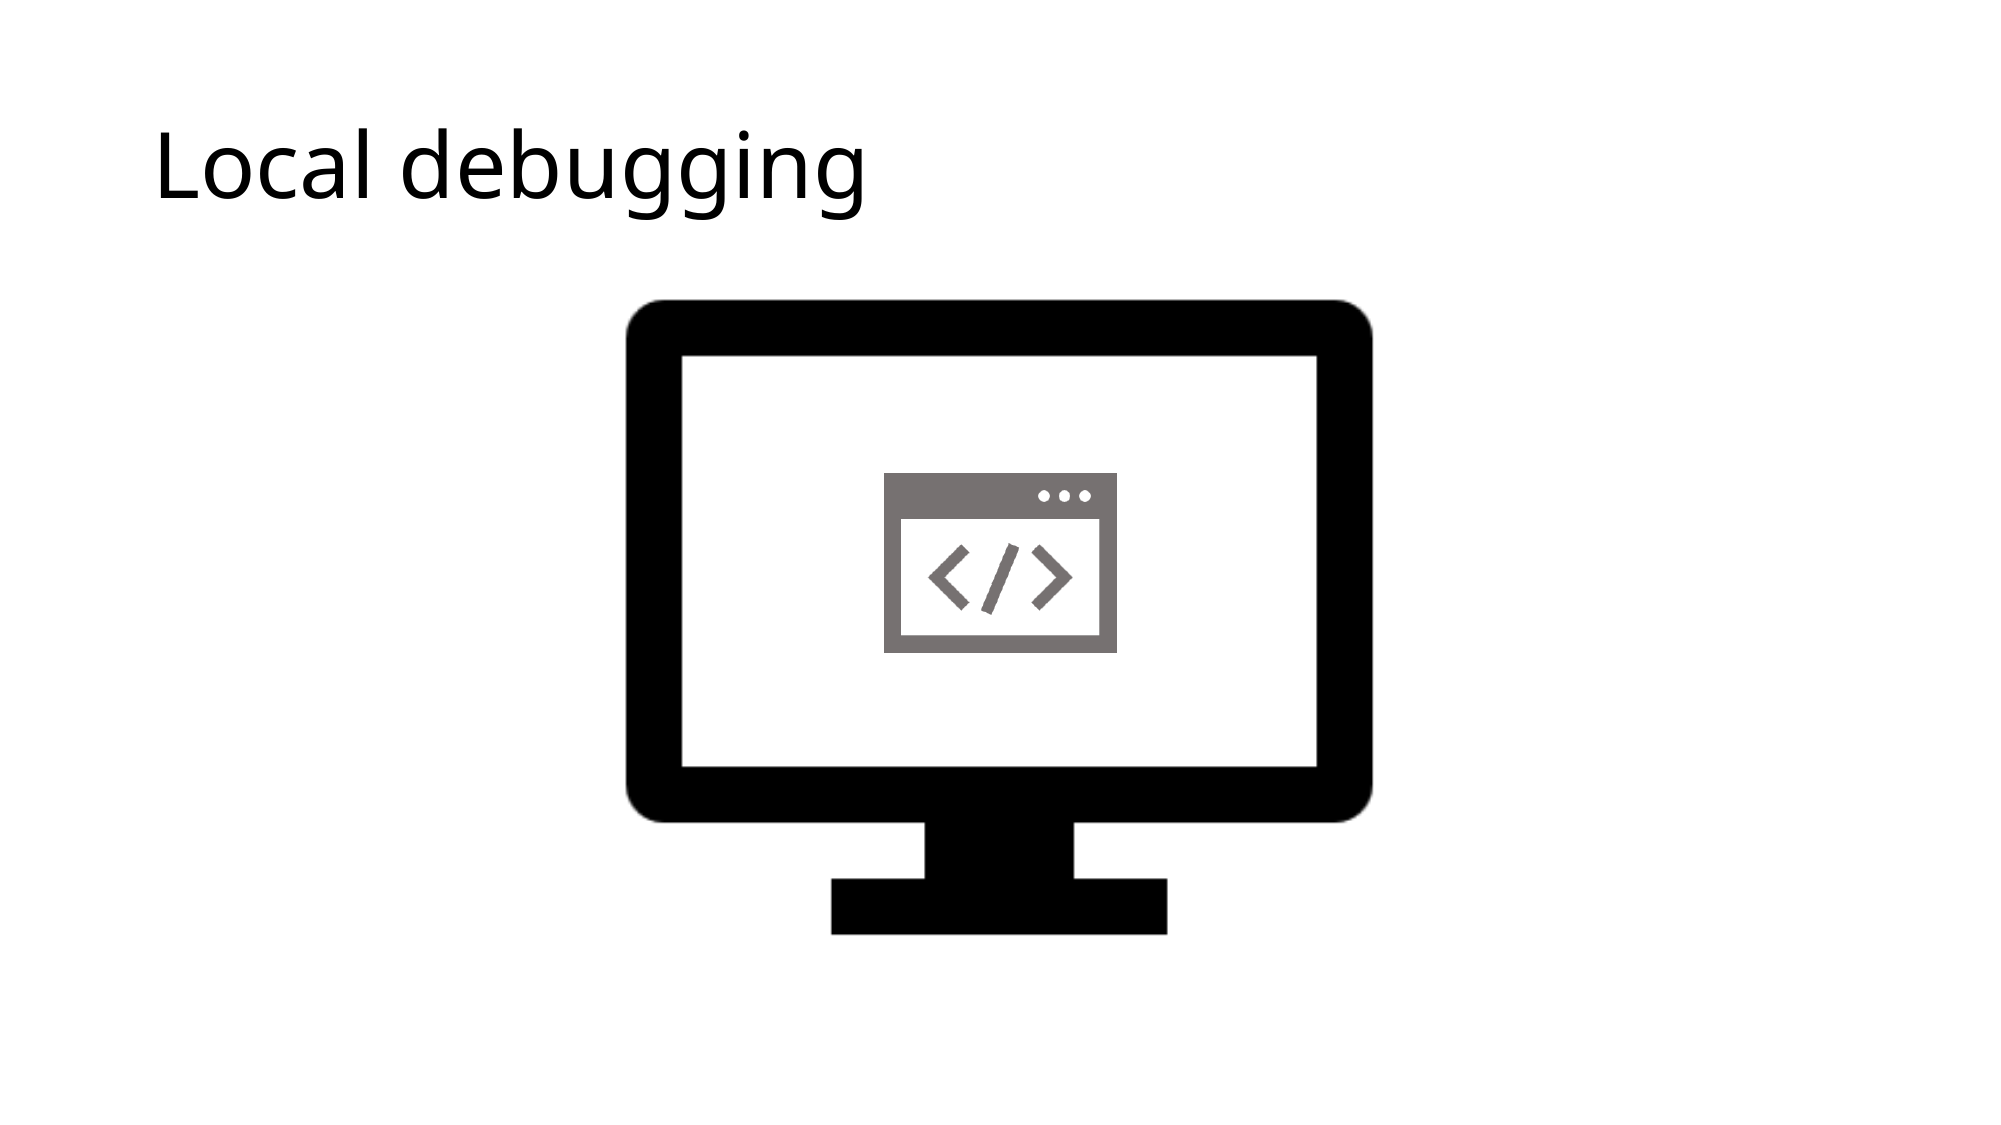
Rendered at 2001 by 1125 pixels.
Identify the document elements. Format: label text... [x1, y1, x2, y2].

picture [552, 170, 1448, 1066]
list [860, 423, 1140, 702]
title Local debugging [137, 59, 1863, 278]
